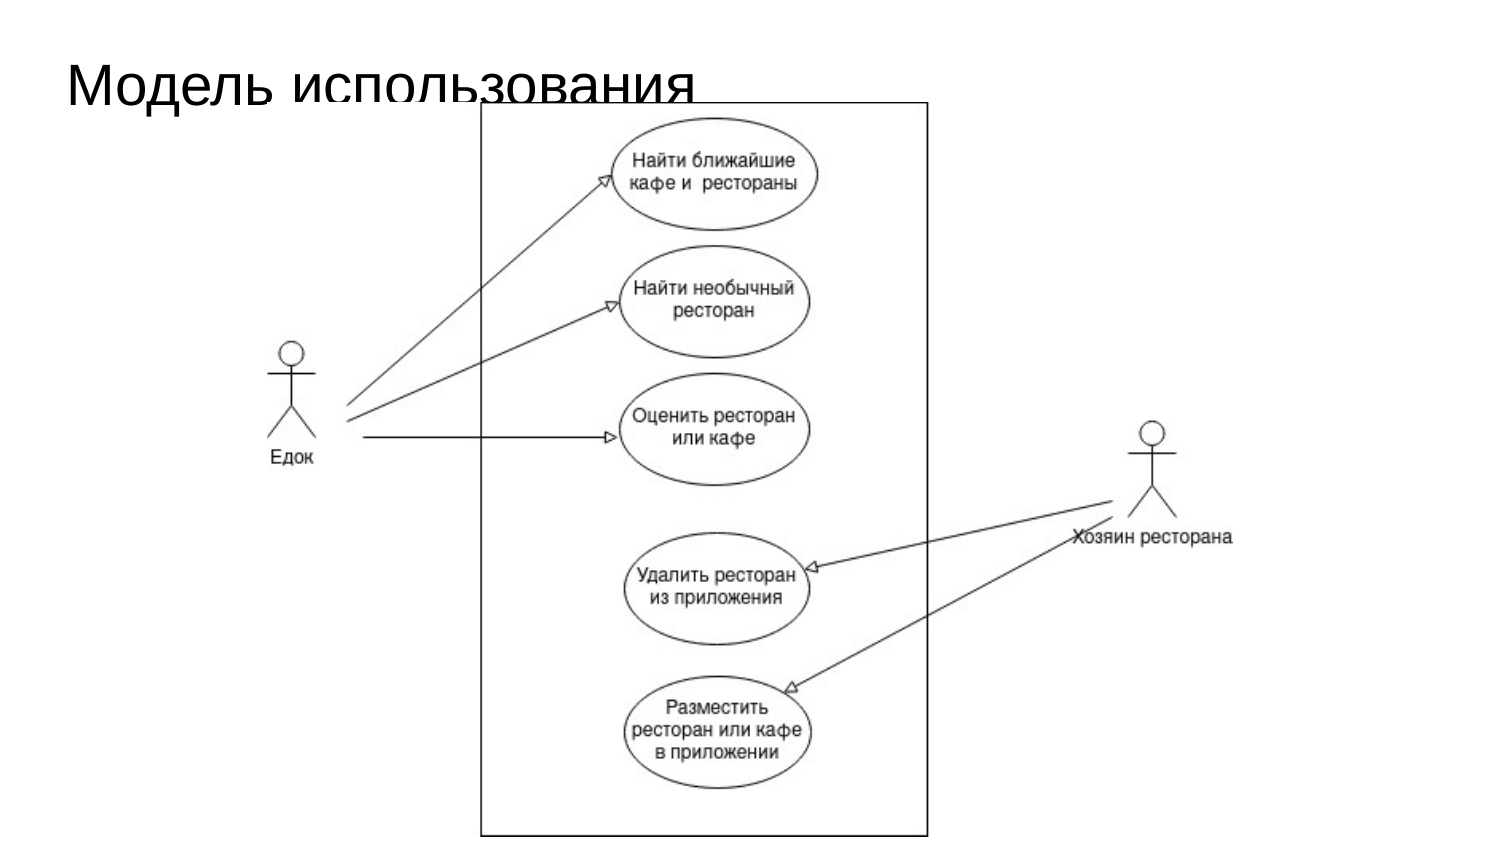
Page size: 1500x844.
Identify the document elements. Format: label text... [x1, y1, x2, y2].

title Модель использования [51, 32, 1449, 127]
picture [267, 101, 1233, 837]
